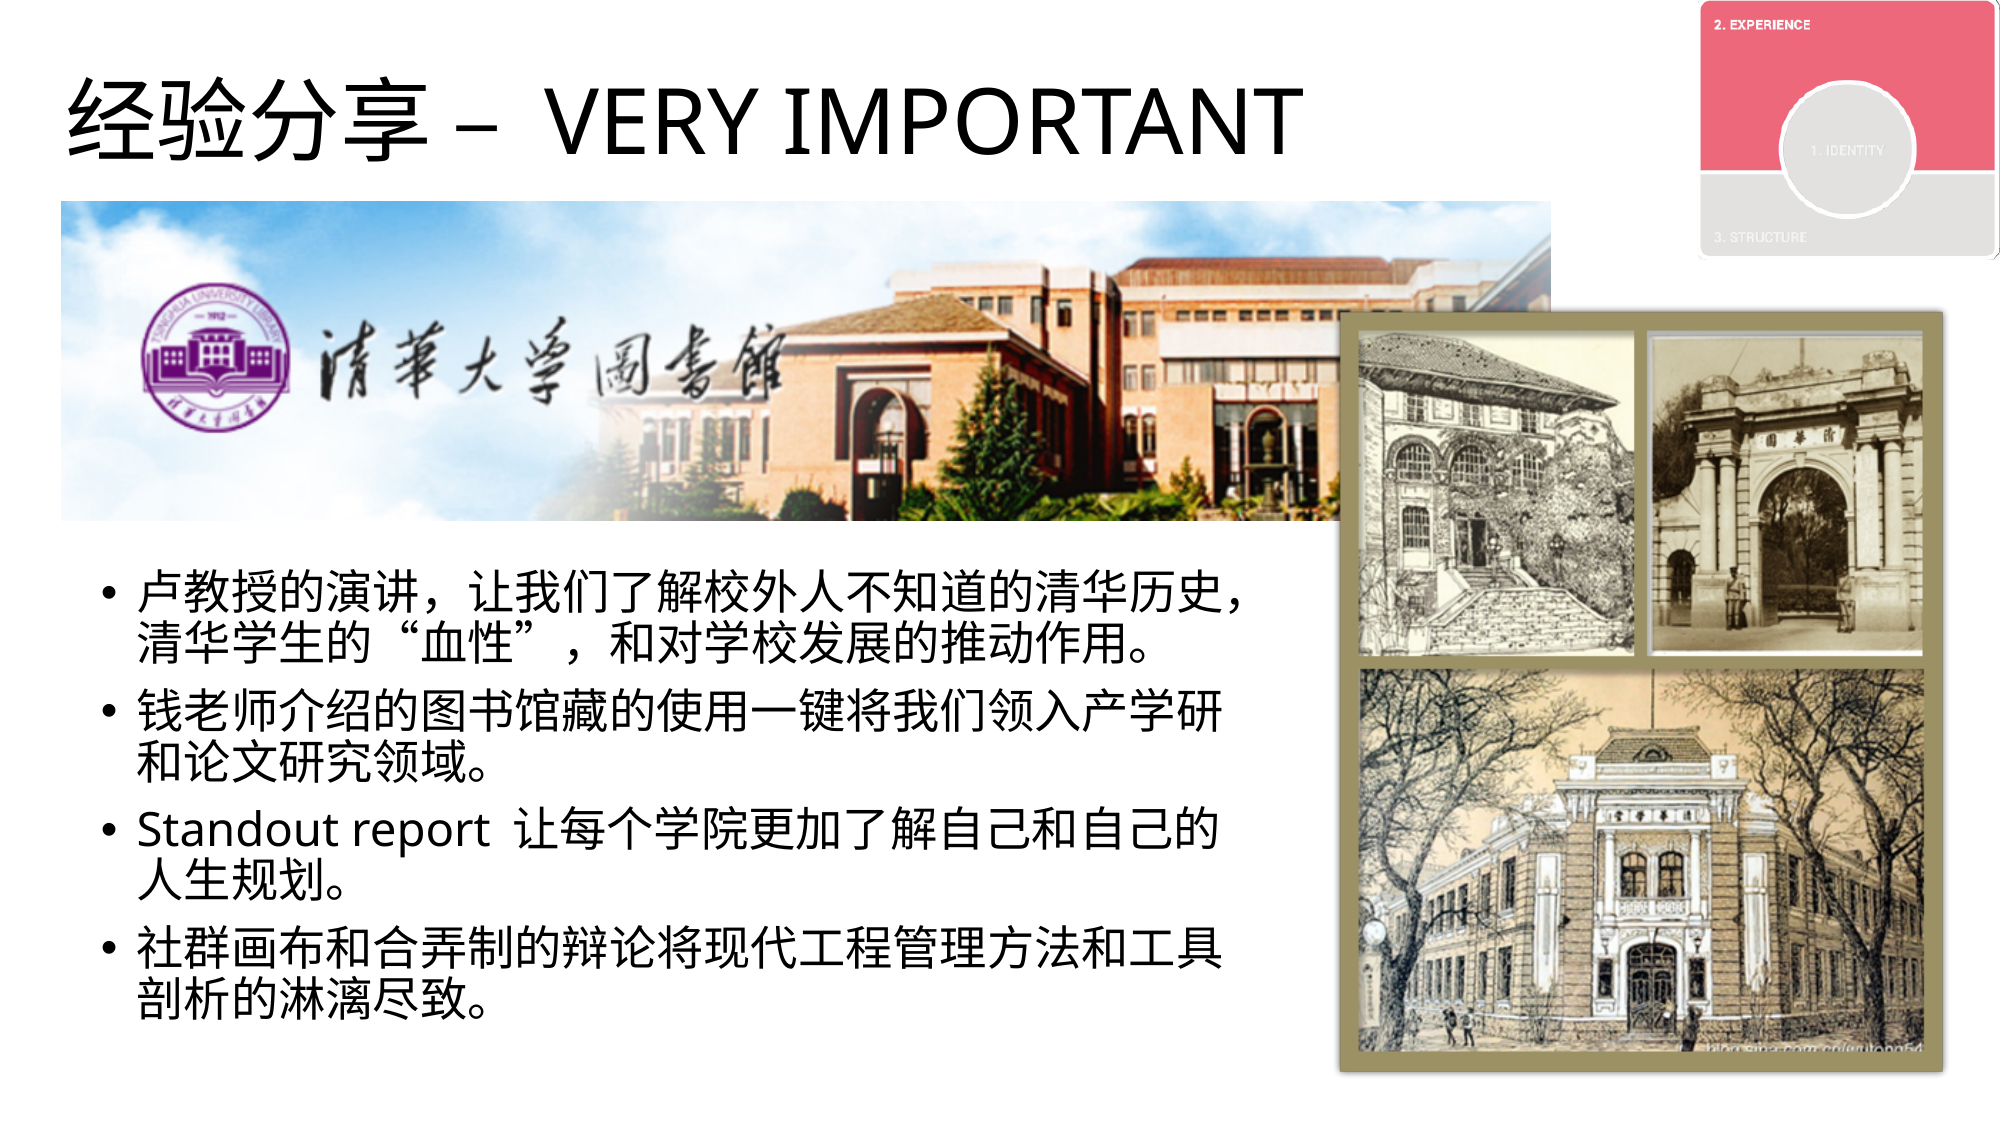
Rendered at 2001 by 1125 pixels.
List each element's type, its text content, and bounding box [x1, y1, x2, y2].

picture [61, 201, 1957, 1086]
title 经验分享 – VERY IMPORTANT [50, 29, 1698, 220]
list 卢教授的演讲，让我们了解校外人不知道的清华历史，清华学生的“血性”，和对学校发展的推动作用。 钱老师介绍的图书馆藏的使用一键将我们领入产学研和论文研究领域。 Standout report 让每个学院更加了解自己和自己的人生规划。 社群画布和合弄制的辩论将现代工程管理方法和工具剖析的淋漓尽致。 [85, 561, 1274, 1045]
picture [1698, 0, 2000, 260]
